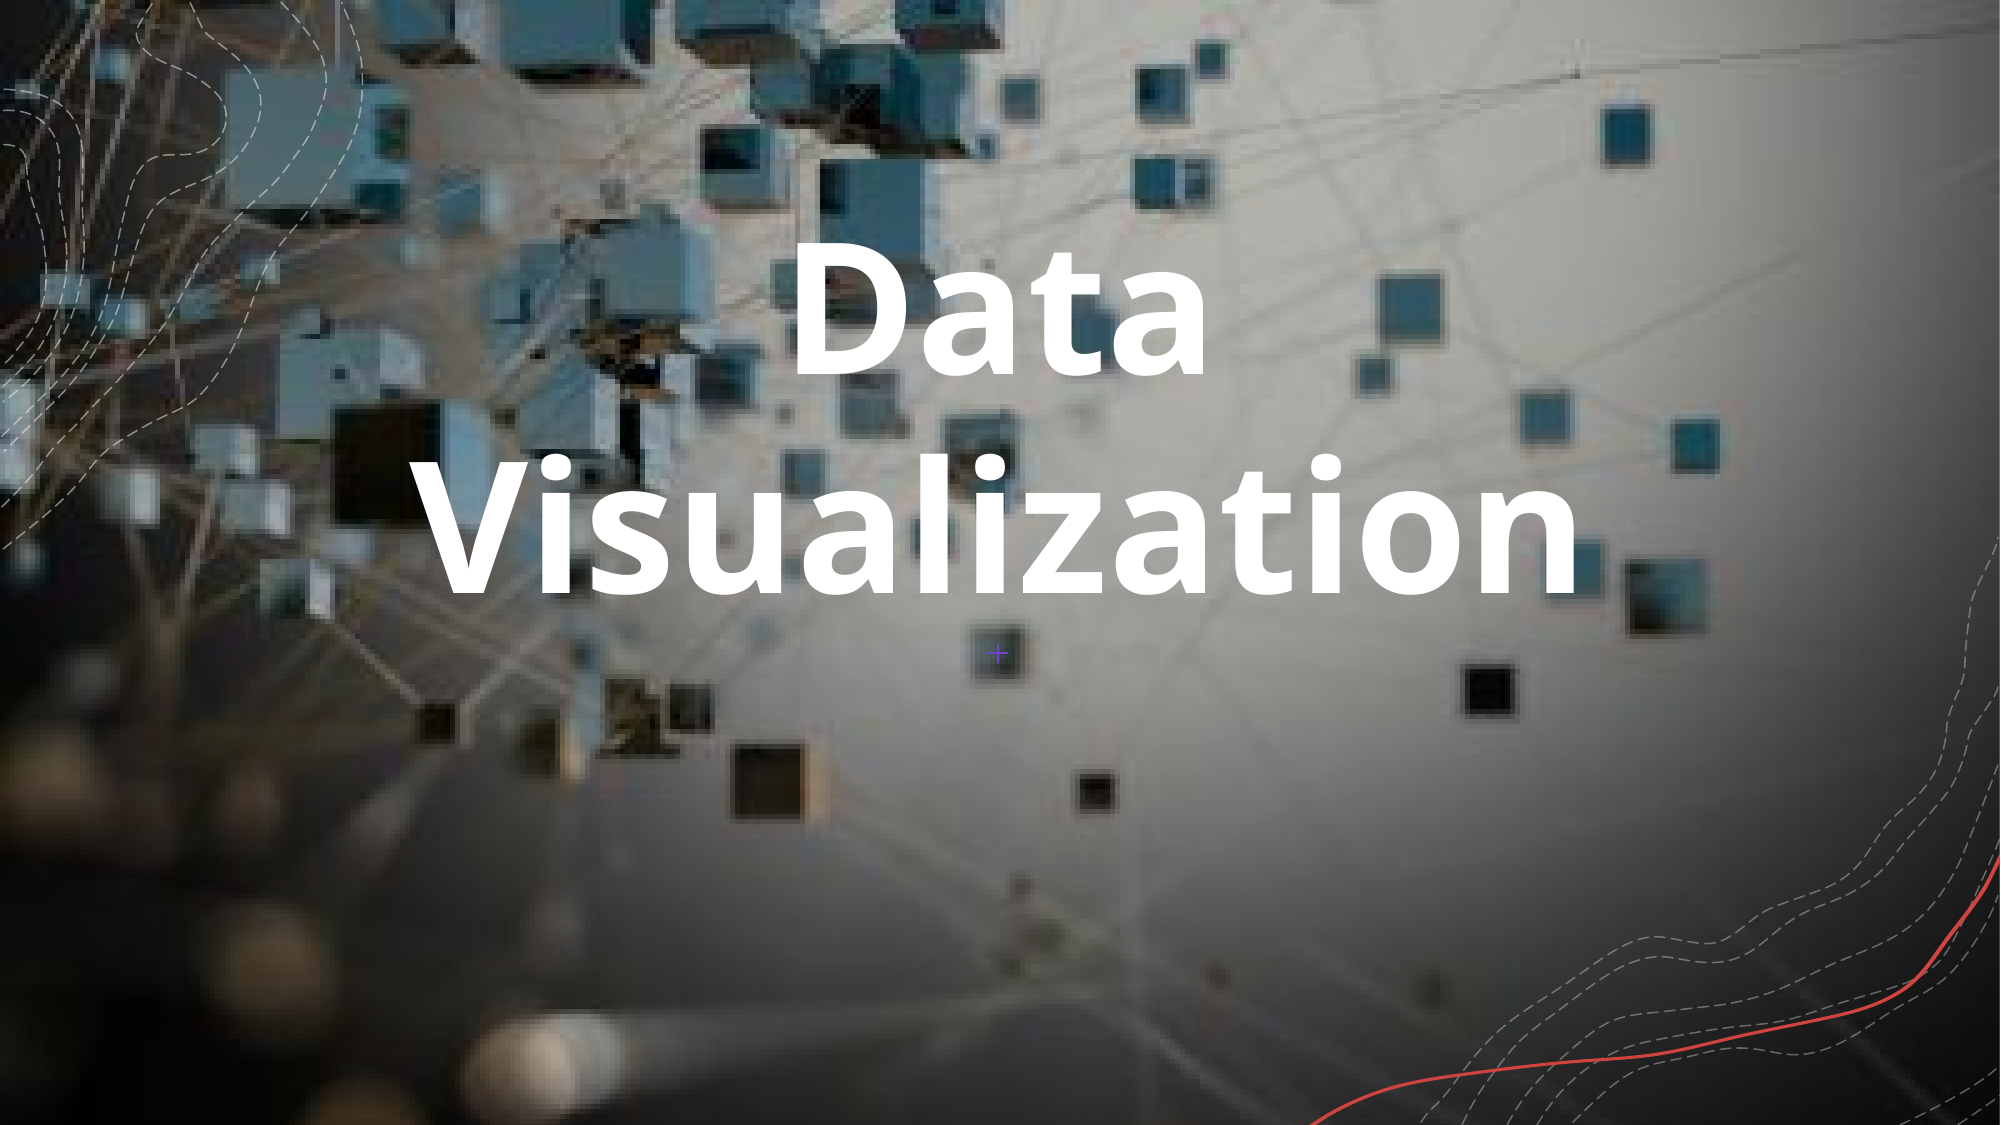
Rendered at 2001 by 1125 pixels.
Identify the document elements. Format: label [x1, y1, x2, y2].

text_box [1309, 537, 2000, 1125]
text_box [1, 2, 363, 549]
text_box [987, 643, 1008, 664]
picture [0, 0, 2000, 1125]
